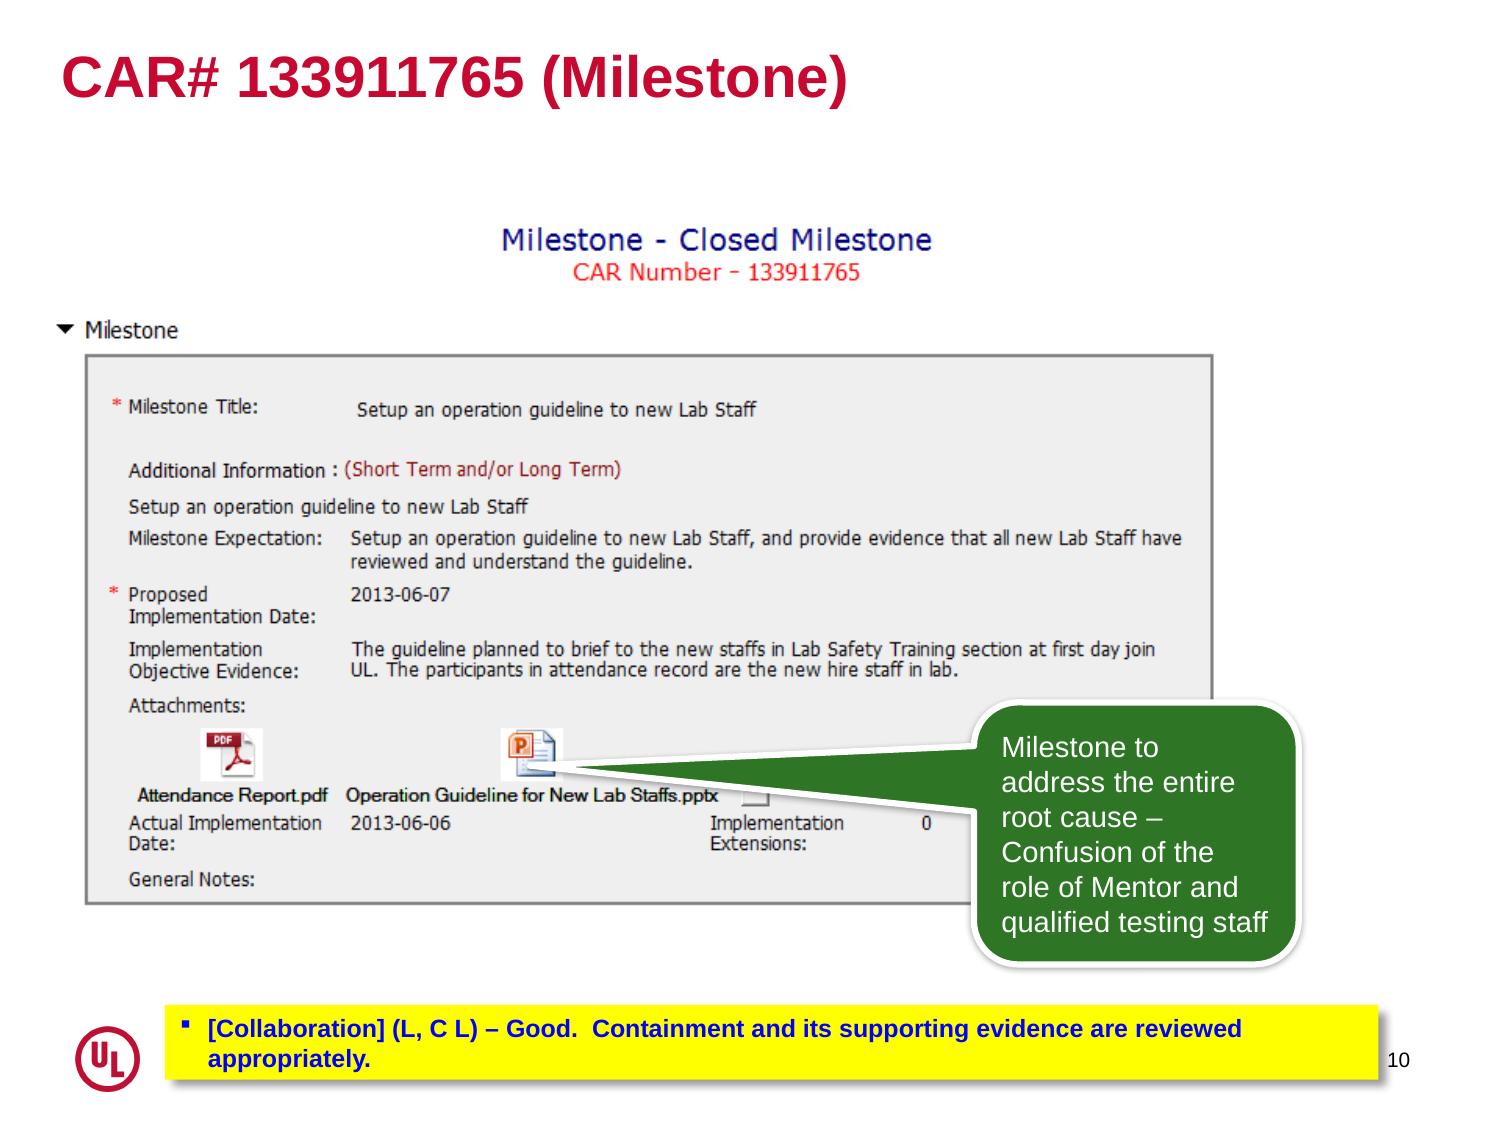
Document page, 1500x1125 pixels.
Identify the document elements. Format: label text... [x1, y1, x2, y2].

text_box [Collaboration] (L, C L) – Good. Containment and its supporting evidence are reviewed appropriately. [164, 1004, 1379, 1080]
picture [46, 215, 1232, 910]
slide_number 10 [1391, 1029, 1425, 1090]
picture [75, 1026, 140, 1092]
title CAR# 133911765 (Milestone) [46, 31, 1397, 112]
text_box Milestone to address the entire root cause – Confusion of the role of Mentor and qualified testing staff [970, 699, 1302, 968]
